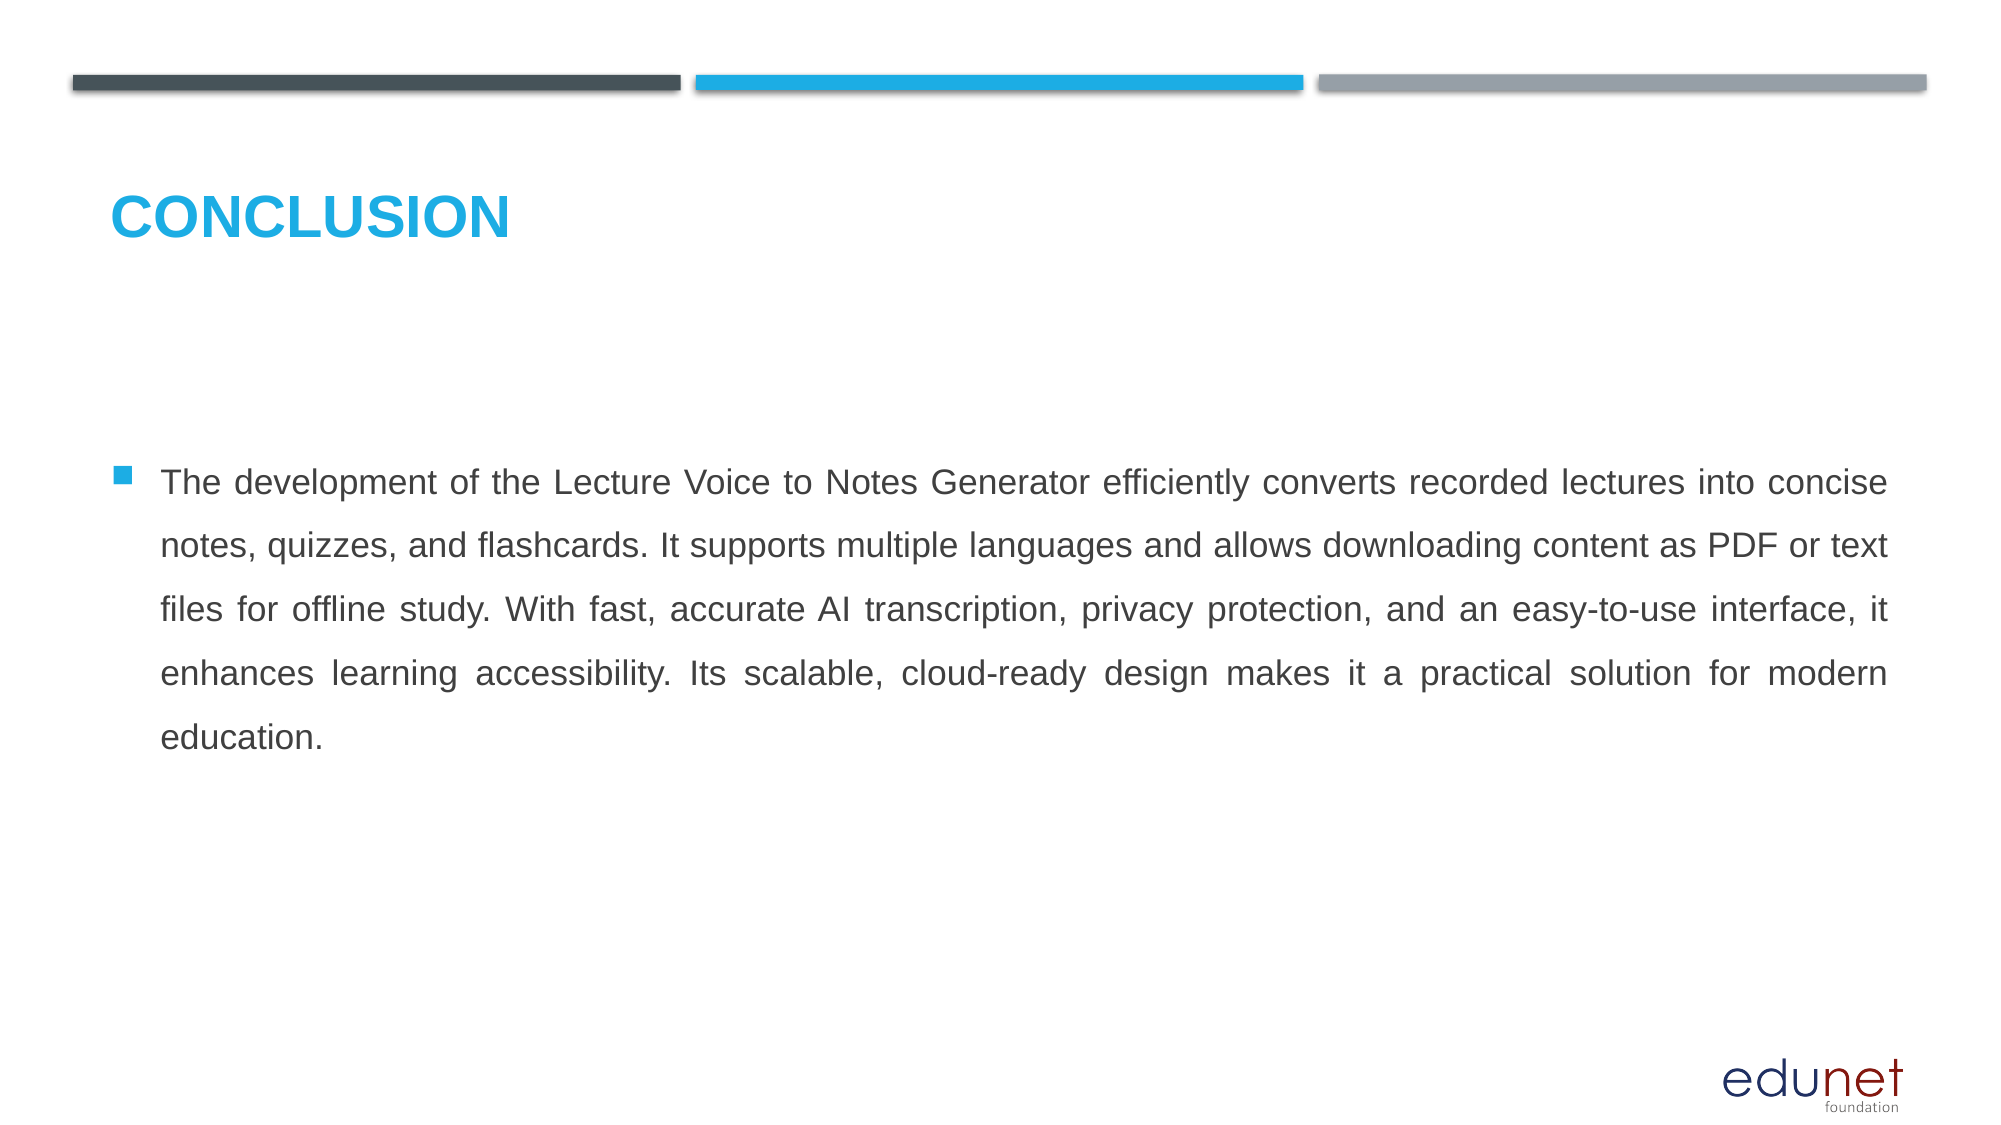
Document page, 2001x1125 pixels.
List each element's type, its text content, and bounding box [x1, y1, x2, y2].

picture [1719, 1056, 1905, 1116]
list The development of the Lecture Voice to Notes Generator efficiently converts recorded lectures into concise notes, quizzes, and flashcards. It supports multiple languages and allows downloading content as PDF or text files for offline study. With fast, accurate AI transcription, privacy protection, and an easy-to-use interface, it enhances learning accessibility. Its scalable, cloud-ready design makes it a practical solution for modern education. [95, 213, 1905, 981]
title Conclusion [95, 170, 1905, 213]
